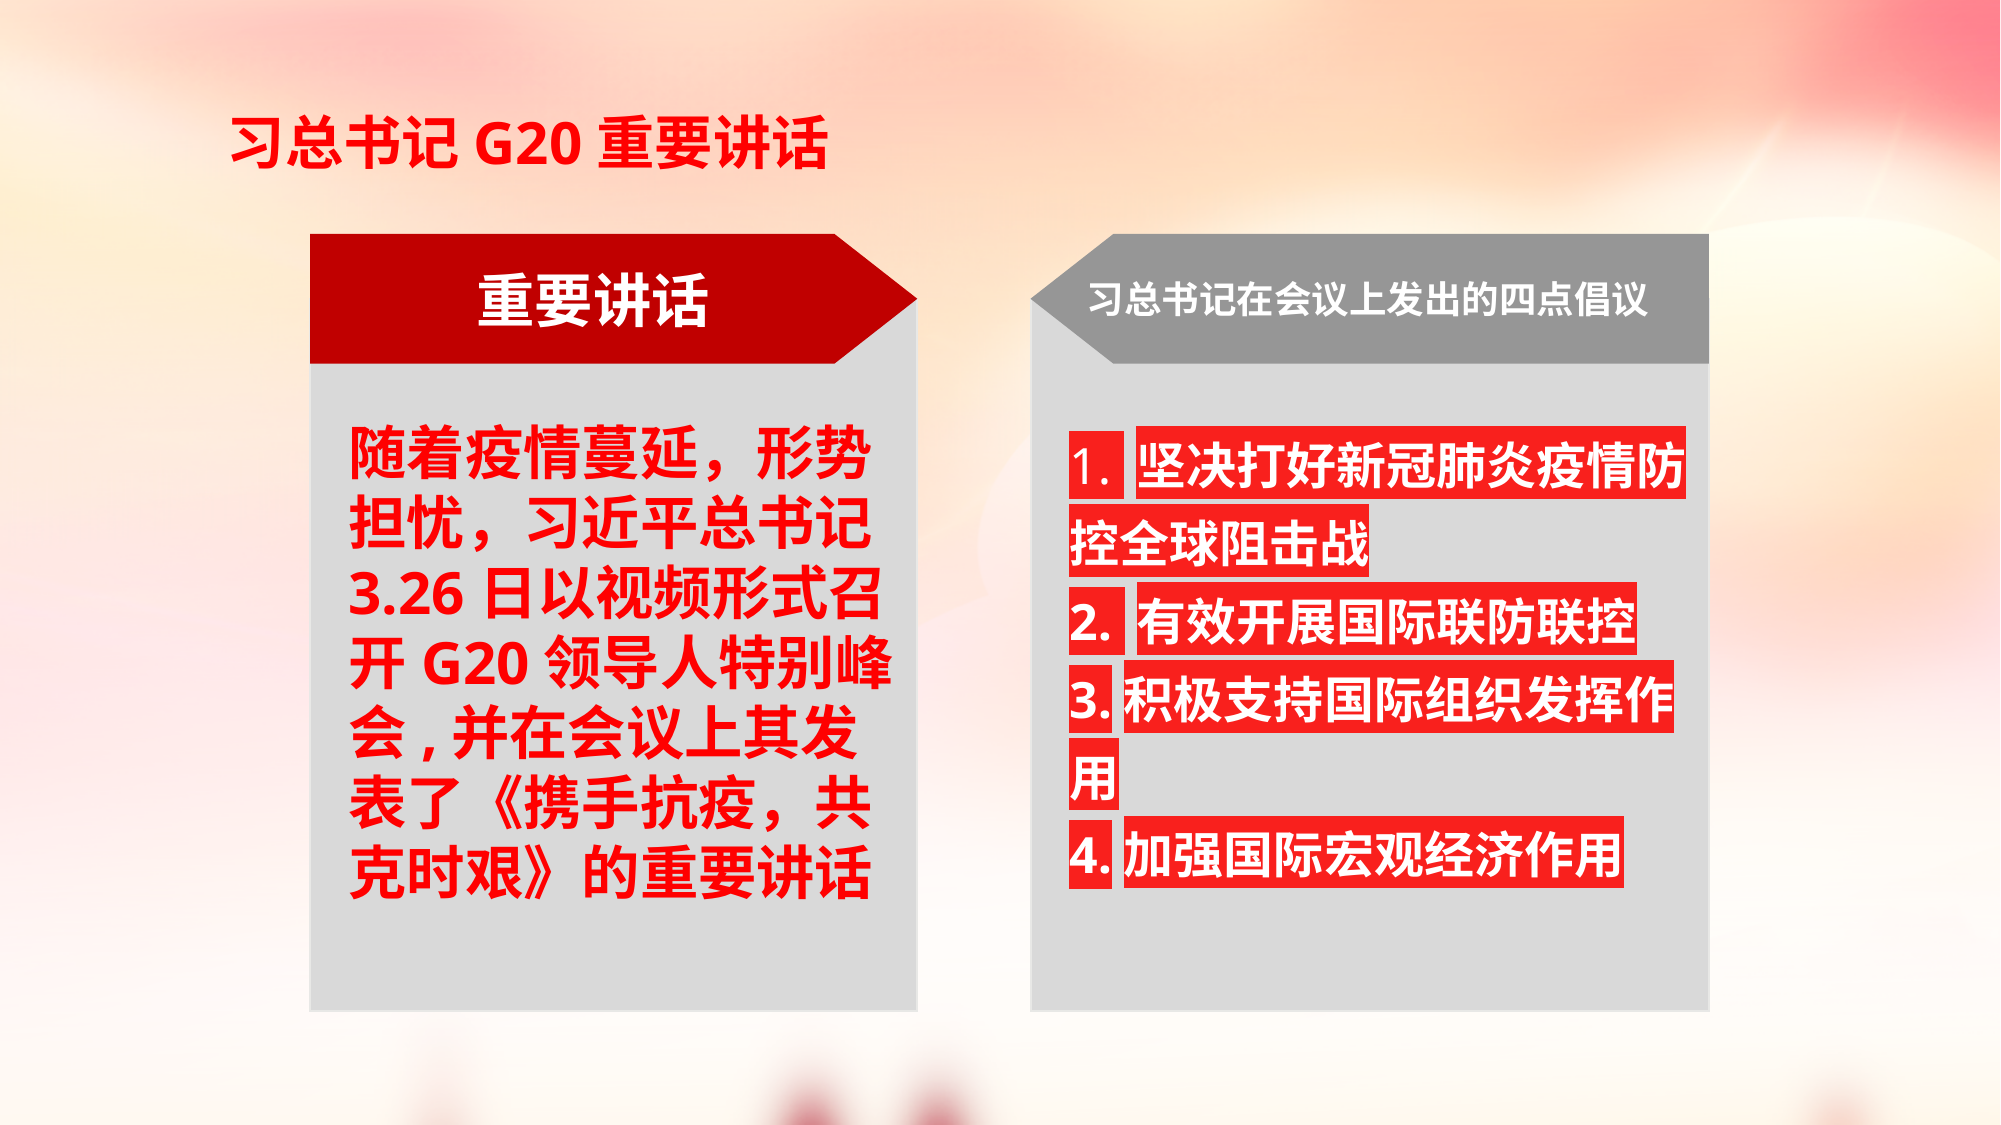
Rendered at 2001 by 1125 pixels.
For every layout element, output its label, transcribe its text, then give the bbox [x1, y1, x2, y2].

text_box 习总书记在会议上发出的四点倡议 [1030, 233, 1709, 364]
text_box 重要讲话 [310, 233, 918, 364]
picture [0, 0, 2001, 1125]
text_box 随着疫情蔓延，形势担忧，习近平总书记3.26日以视频形式召开G20领导人特别峰会,并在会议上其发表了《携手抗疫，共克时艰》的重要讲话 [333, 408, 918, 914]
text_box [309, 298, 918, 1012]
text_box 1. 坚决打好新冠肺炎疫情防控全球阻击战 2. 有效开展国际联防联控 3.积极支持国际组织发挥作用 4.加强国际宏观经济作用 [1054, 408, 1709, 1125]
text_box 习总书记G20重要讲话 [162, 98, 894, 184]
text_box [1030, 298, 1710, 1012]
